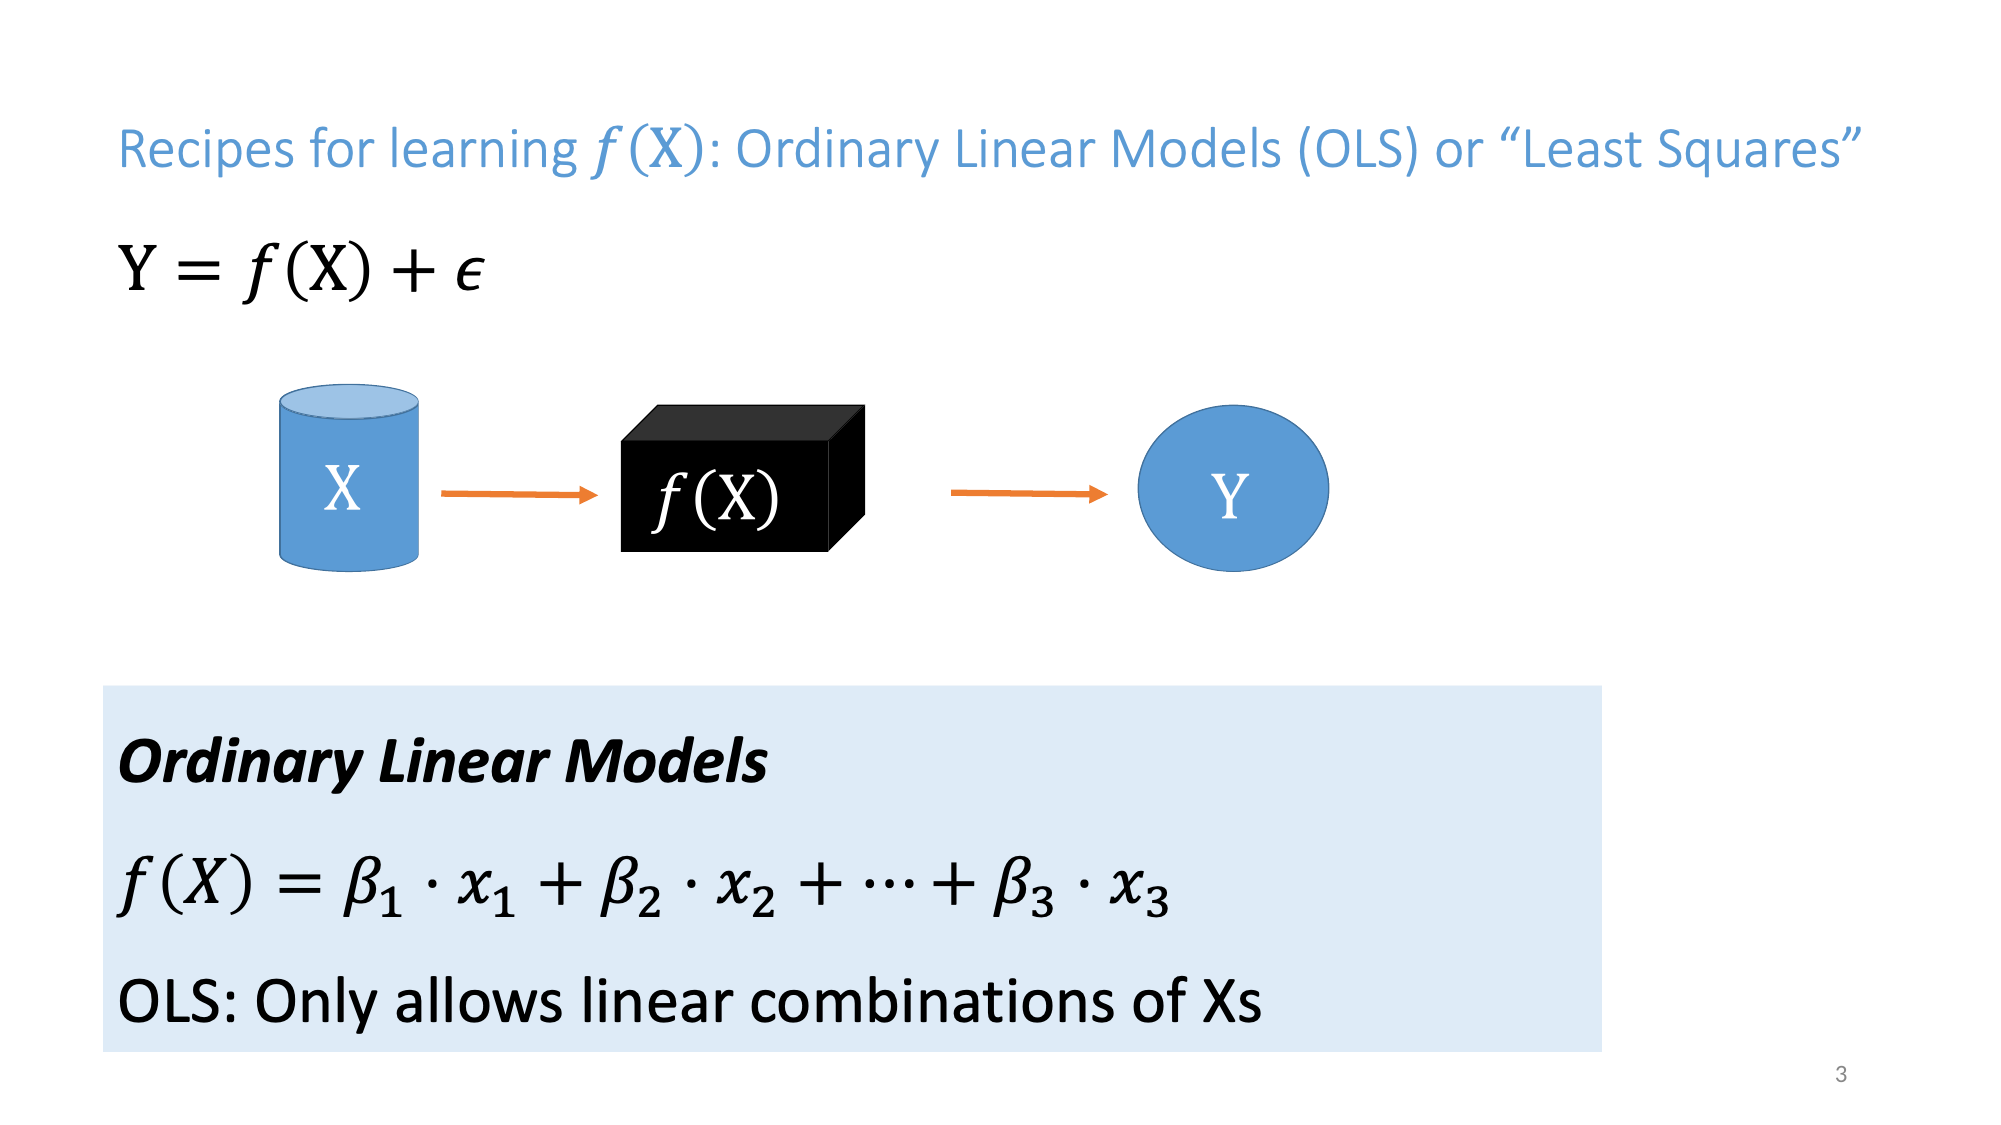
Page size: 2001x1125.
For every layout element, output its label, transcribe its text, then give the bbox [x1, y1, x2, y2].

text_box [101, 47, 1932, 252]
text_box [620, 404, 866, 552]
text_box [1137, 404, 1330, 573]
text_box [101, 192, 1602, 685]
text_box [101, 685, 1602, 1052]
text_box [279, 383, 419, 573]
slide_number ‹#› [1412, 1042, 1863, 1103]
